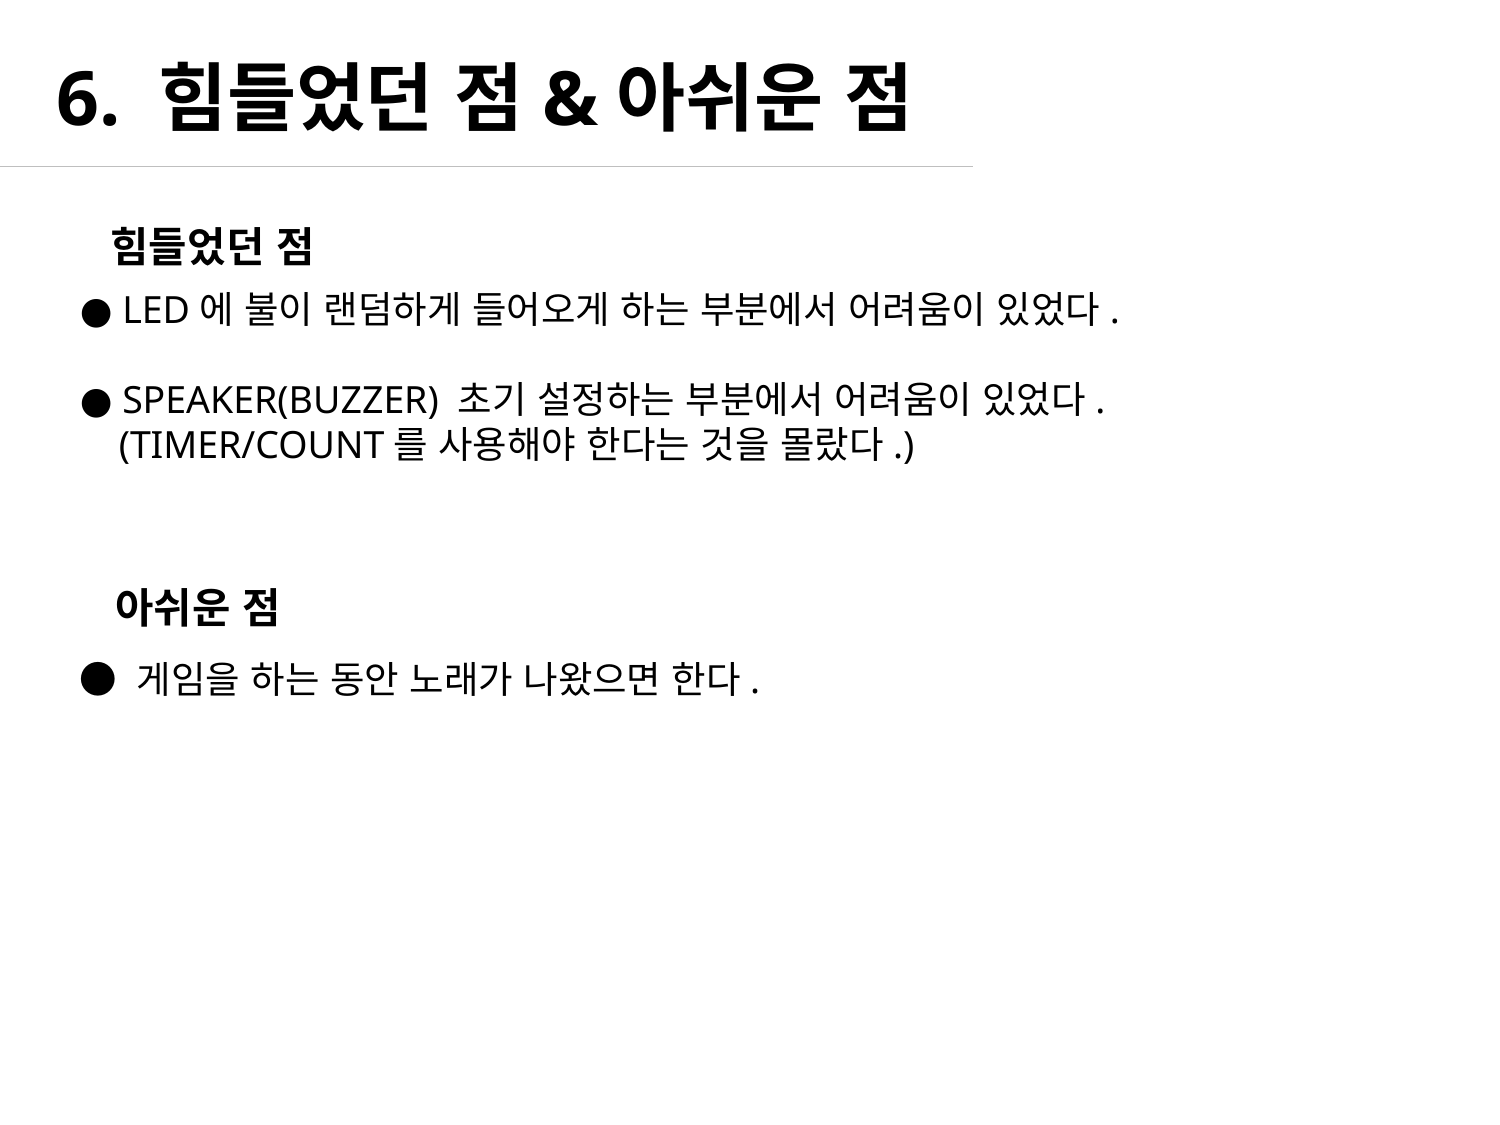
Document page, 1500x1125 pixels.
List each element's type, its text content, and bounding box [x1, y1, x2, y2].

text_box ● LED에 불이 랜덤하게 들어오게 하는 부분에서 어려움이 있었다. ● SPEAKER(BUZZER) 초기 설정하는 부분에서 어려움이 있었다. (TIMER/COUNT를 사용해야 한다는 것을 몰랐다.) [64, 278, 1211, 474]
text_box 6. 힘들었던 점&아쉬운 점 [41, 42, 1216, 148]
text_box 힘들었던 점 [95, 213, 408, 279]
text_box ● 게임을 하는 동안 노래가 나왔으면 한다. [64, 649, 1211, 709]
text_box 아쉬운 점 [100, 574, 557, 640]
